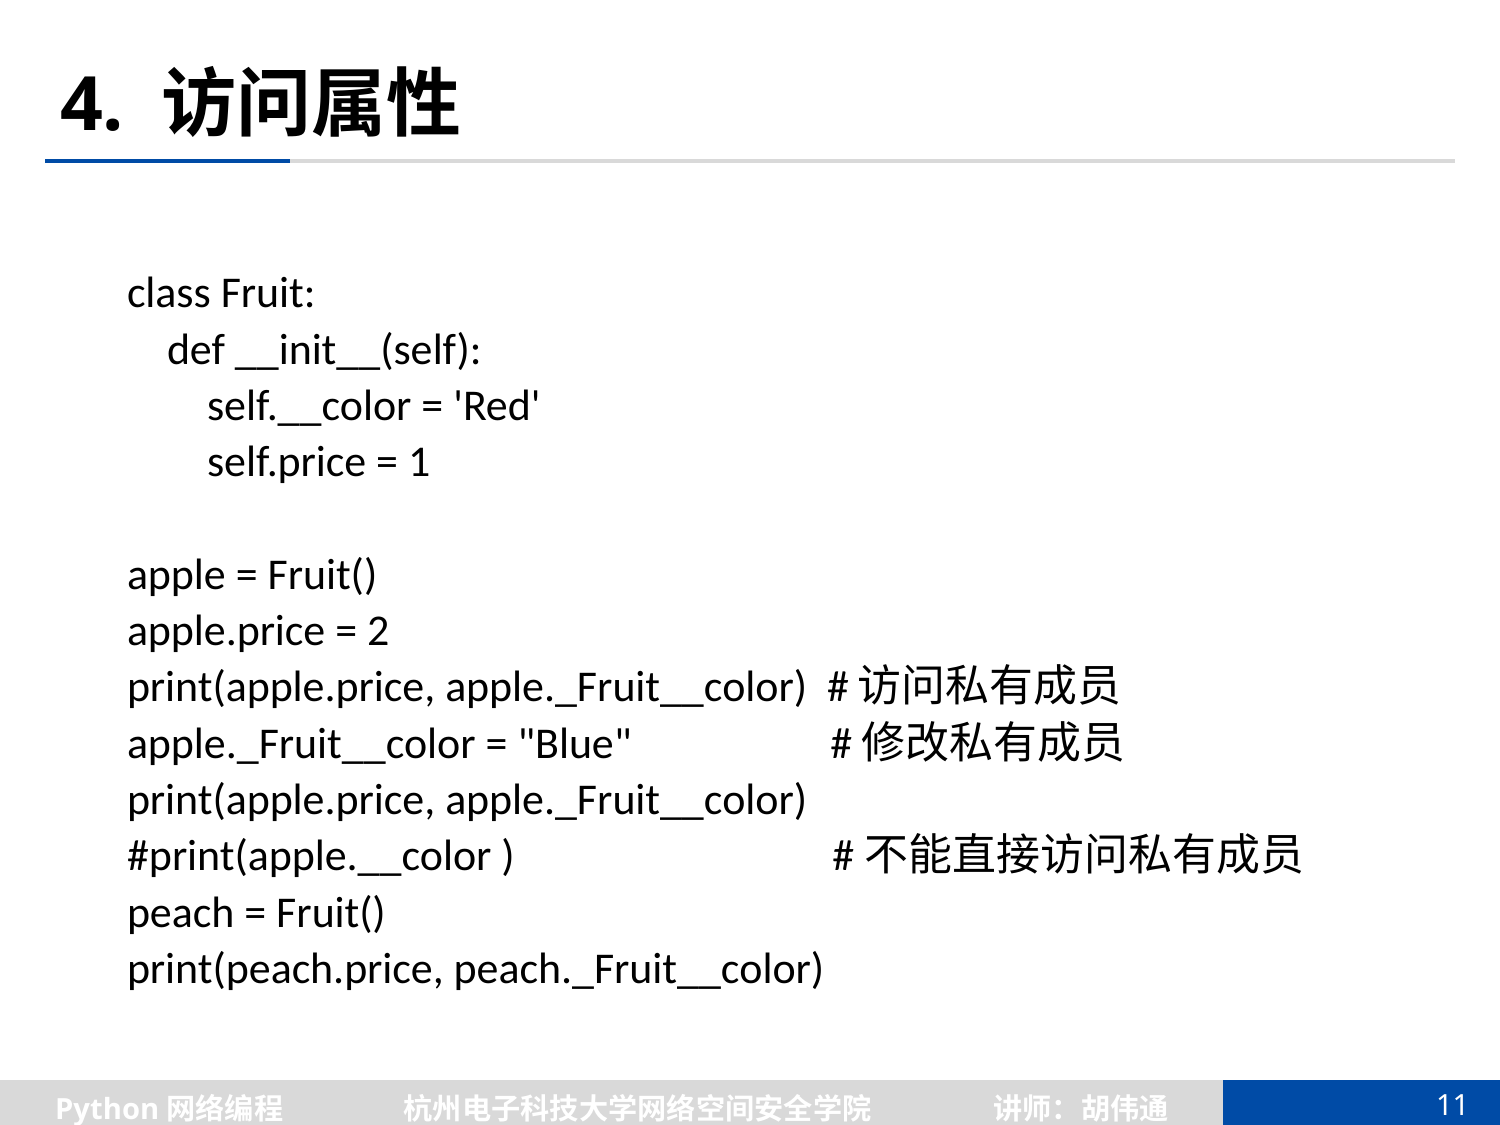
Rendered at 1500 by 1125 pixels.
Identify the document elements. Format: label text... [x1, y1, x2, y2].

title 4. 访问属性 [45, 42, 1425, 159]
list class Fruit: def __init__(self): self.__color = 'Red' self.price = 1 apple = Fruit() apple.price = 2 print(apple.price, apple._Fruit__color) #访问私有成员 apple._Fruit__color = "Blue" #修改私有成员 print(apple.price, apple._Fruit__color) #print(apple.__color ) #不能直接访问私有成员 peach = Fruit() print(peach.price, peach._Fruit__color) [112, 262, 1463, 1005]
